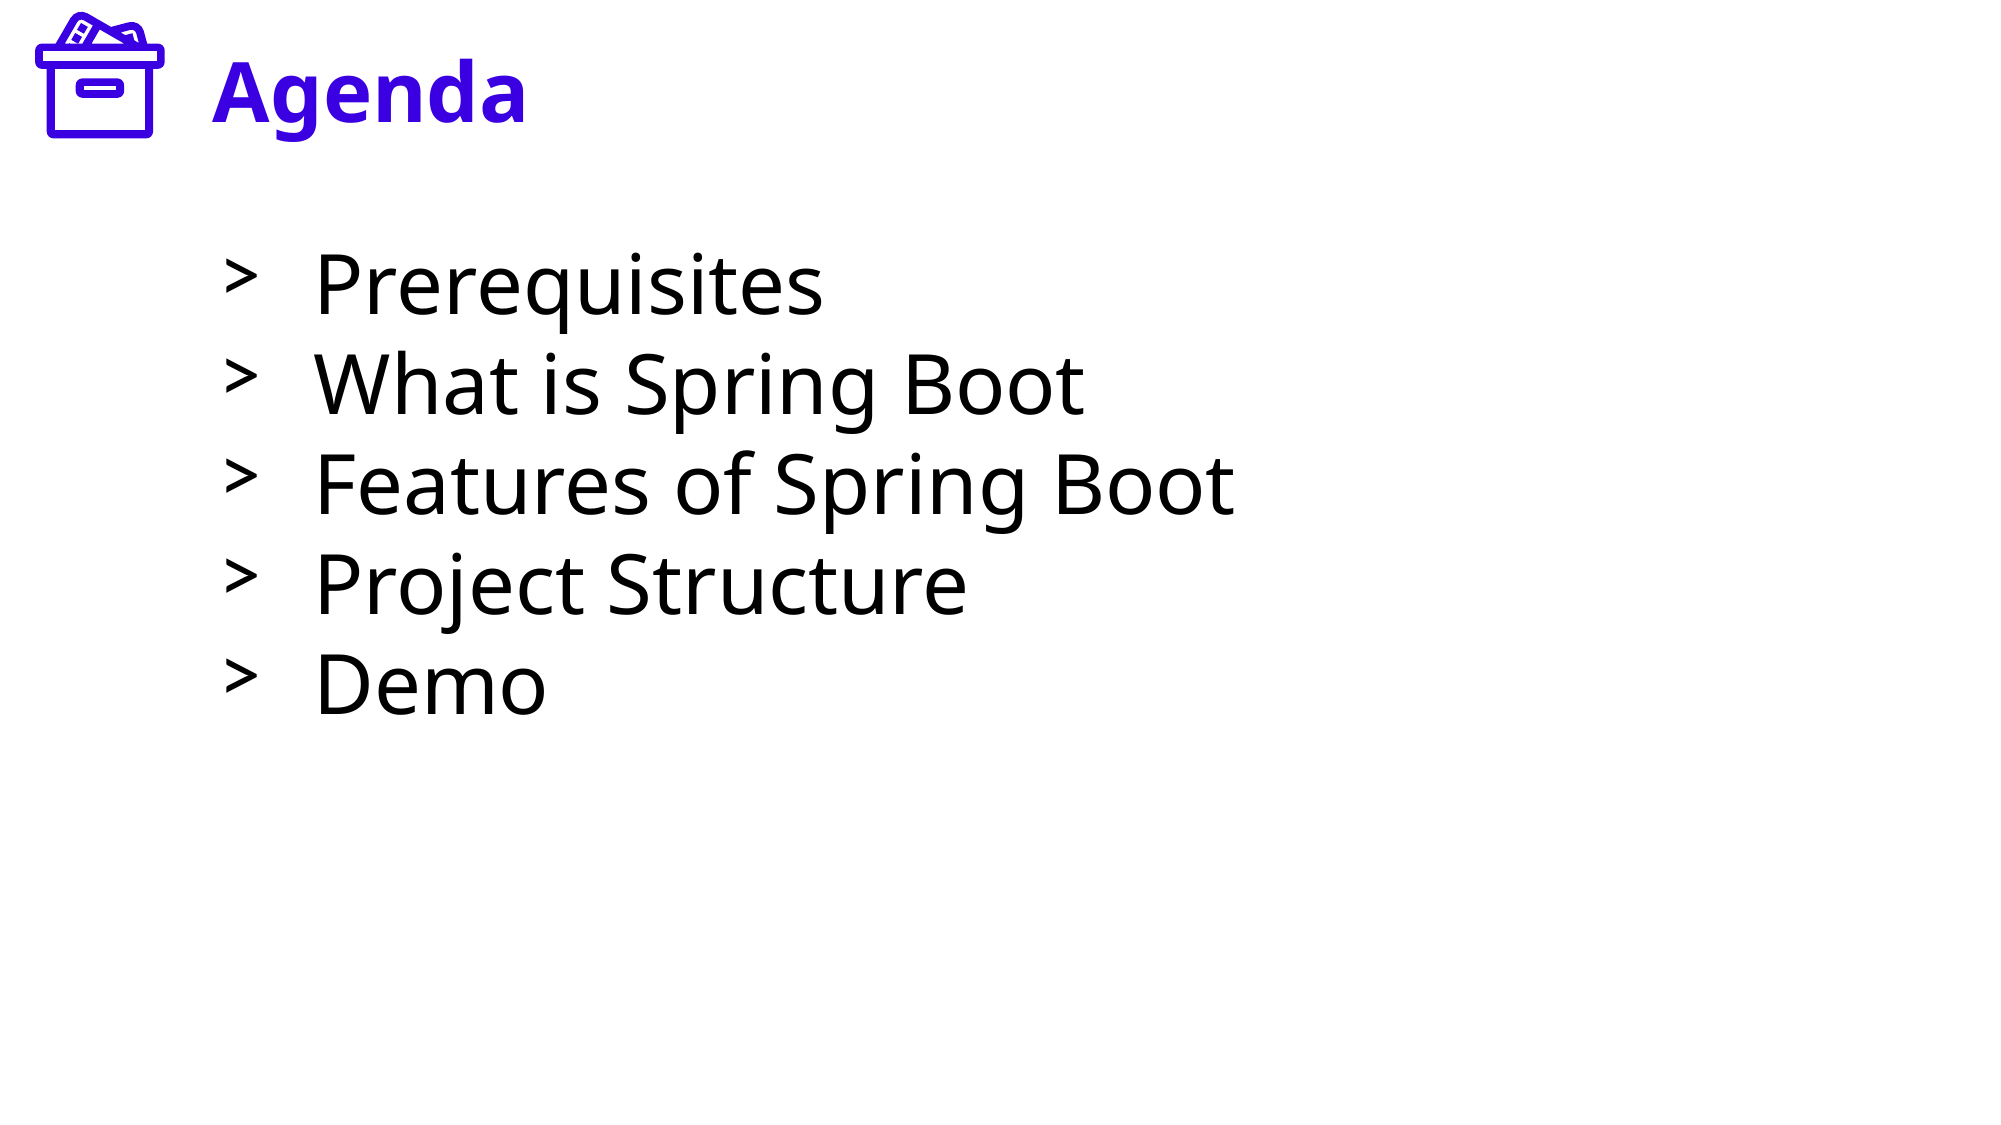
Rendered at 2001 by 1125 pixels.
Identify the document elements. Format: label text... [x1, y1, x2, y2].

text_box Agenda [198, 31, 661, 147]
text_box [36, 12, 164, 138]
text_box Prerequisites What is Spring Boot Features of Spring Boot Project Structure Demo [205, 224, 1861, 849]
